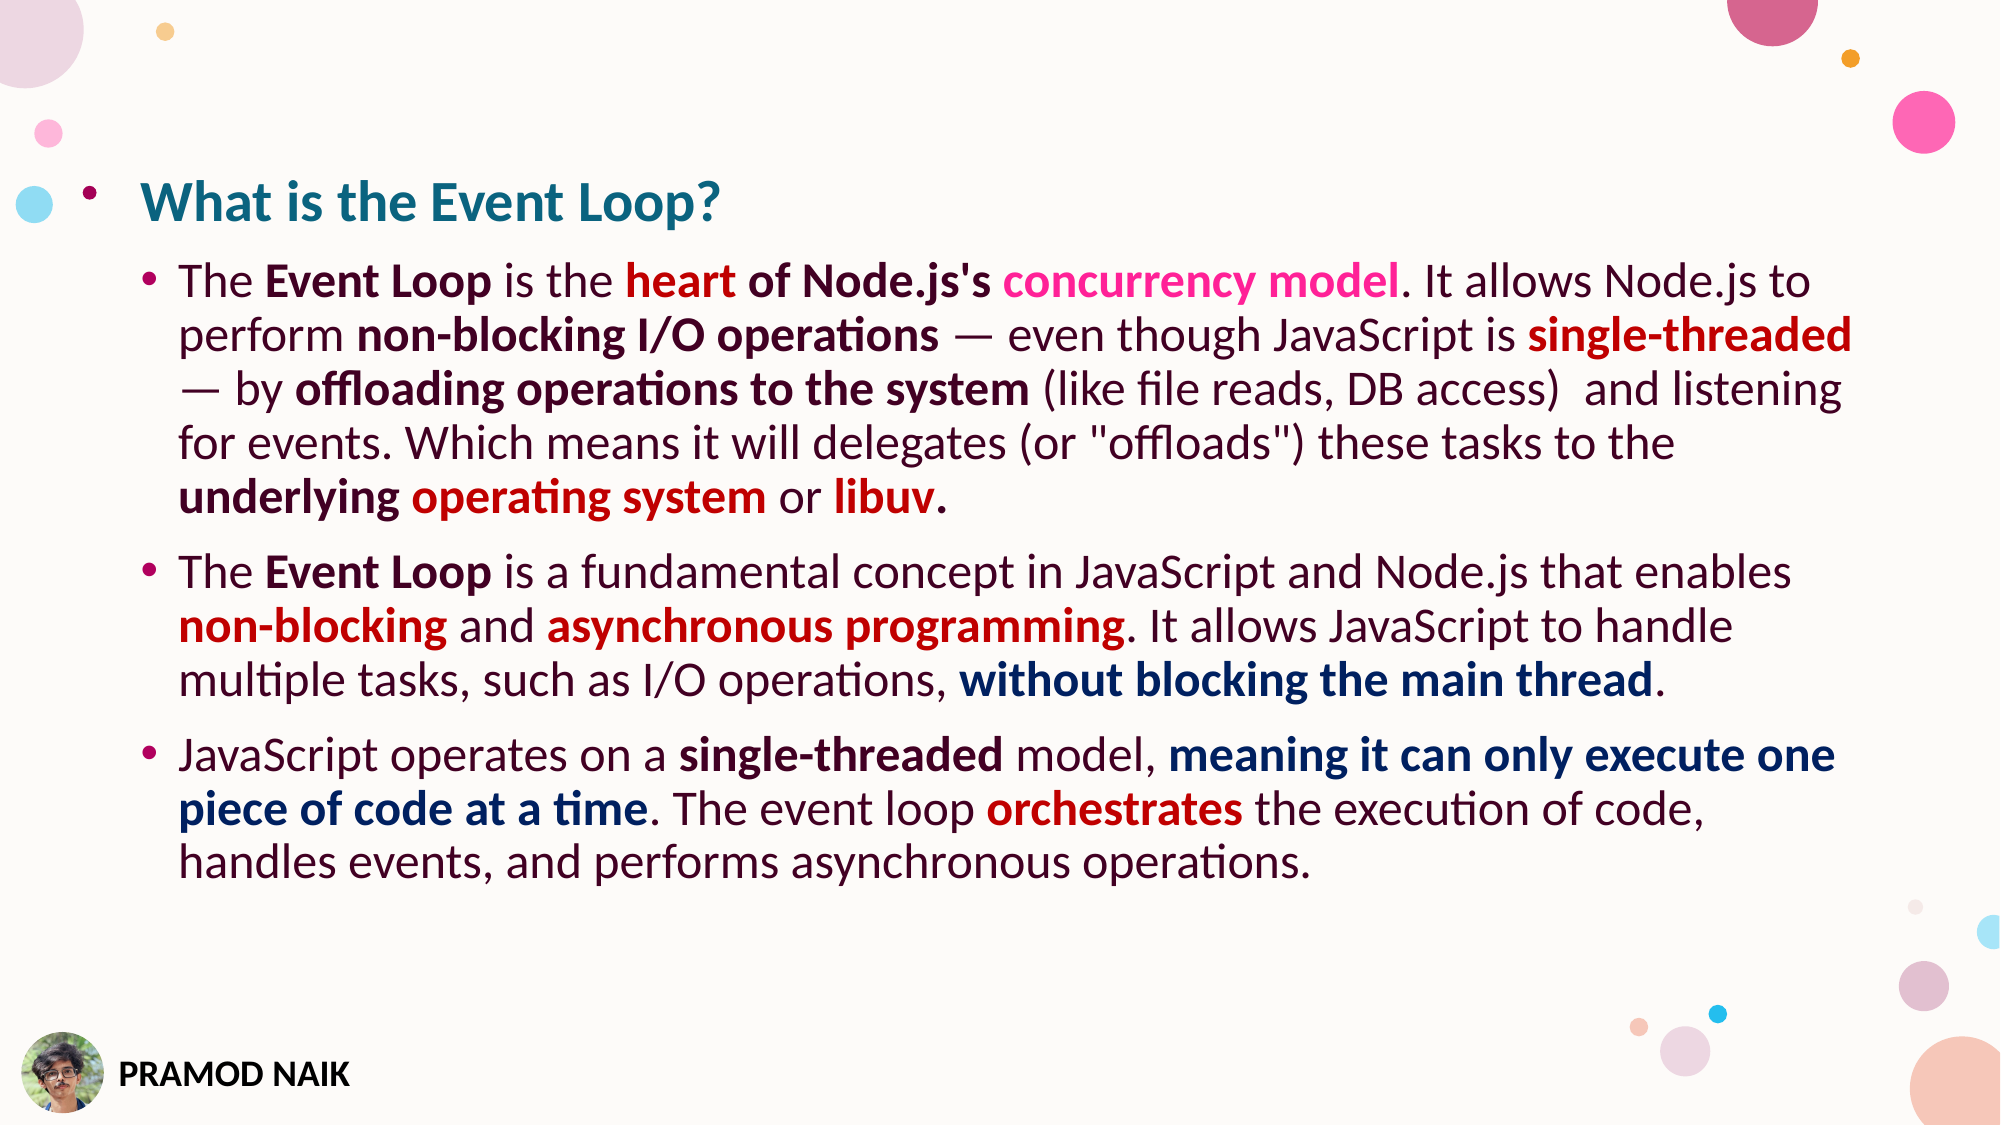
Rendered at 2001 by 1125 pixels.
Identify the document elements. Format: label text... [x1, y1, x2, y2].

list What is the Event Loop? The Event Loop is the heart of Node.js's concurrency model. It allows Node.js to perform non-blocking I/O operations — even though JavaScript is single-threaded — by offloading operations to the system (like file reads, DB access) and listening for events. Which means it will delegates (or "offloads") these tasks to the underlying operating system or libuv. The Event Loop is a fundamental concept in JavaScript and Node.js that enables non-blocking and asynchronous programming. It allows JavaScript to handle multiple tasks, such as I/O operations, without blocking the main thread. JavaScript operates on a single-threaded model, meaning it can only execute one piece of code at a time. The event loop orchestrates the execution of code, handles events, and performs asynchronous operations. [125, 163, 1875, 952]
picture [21, 1031, 104, 1114]
